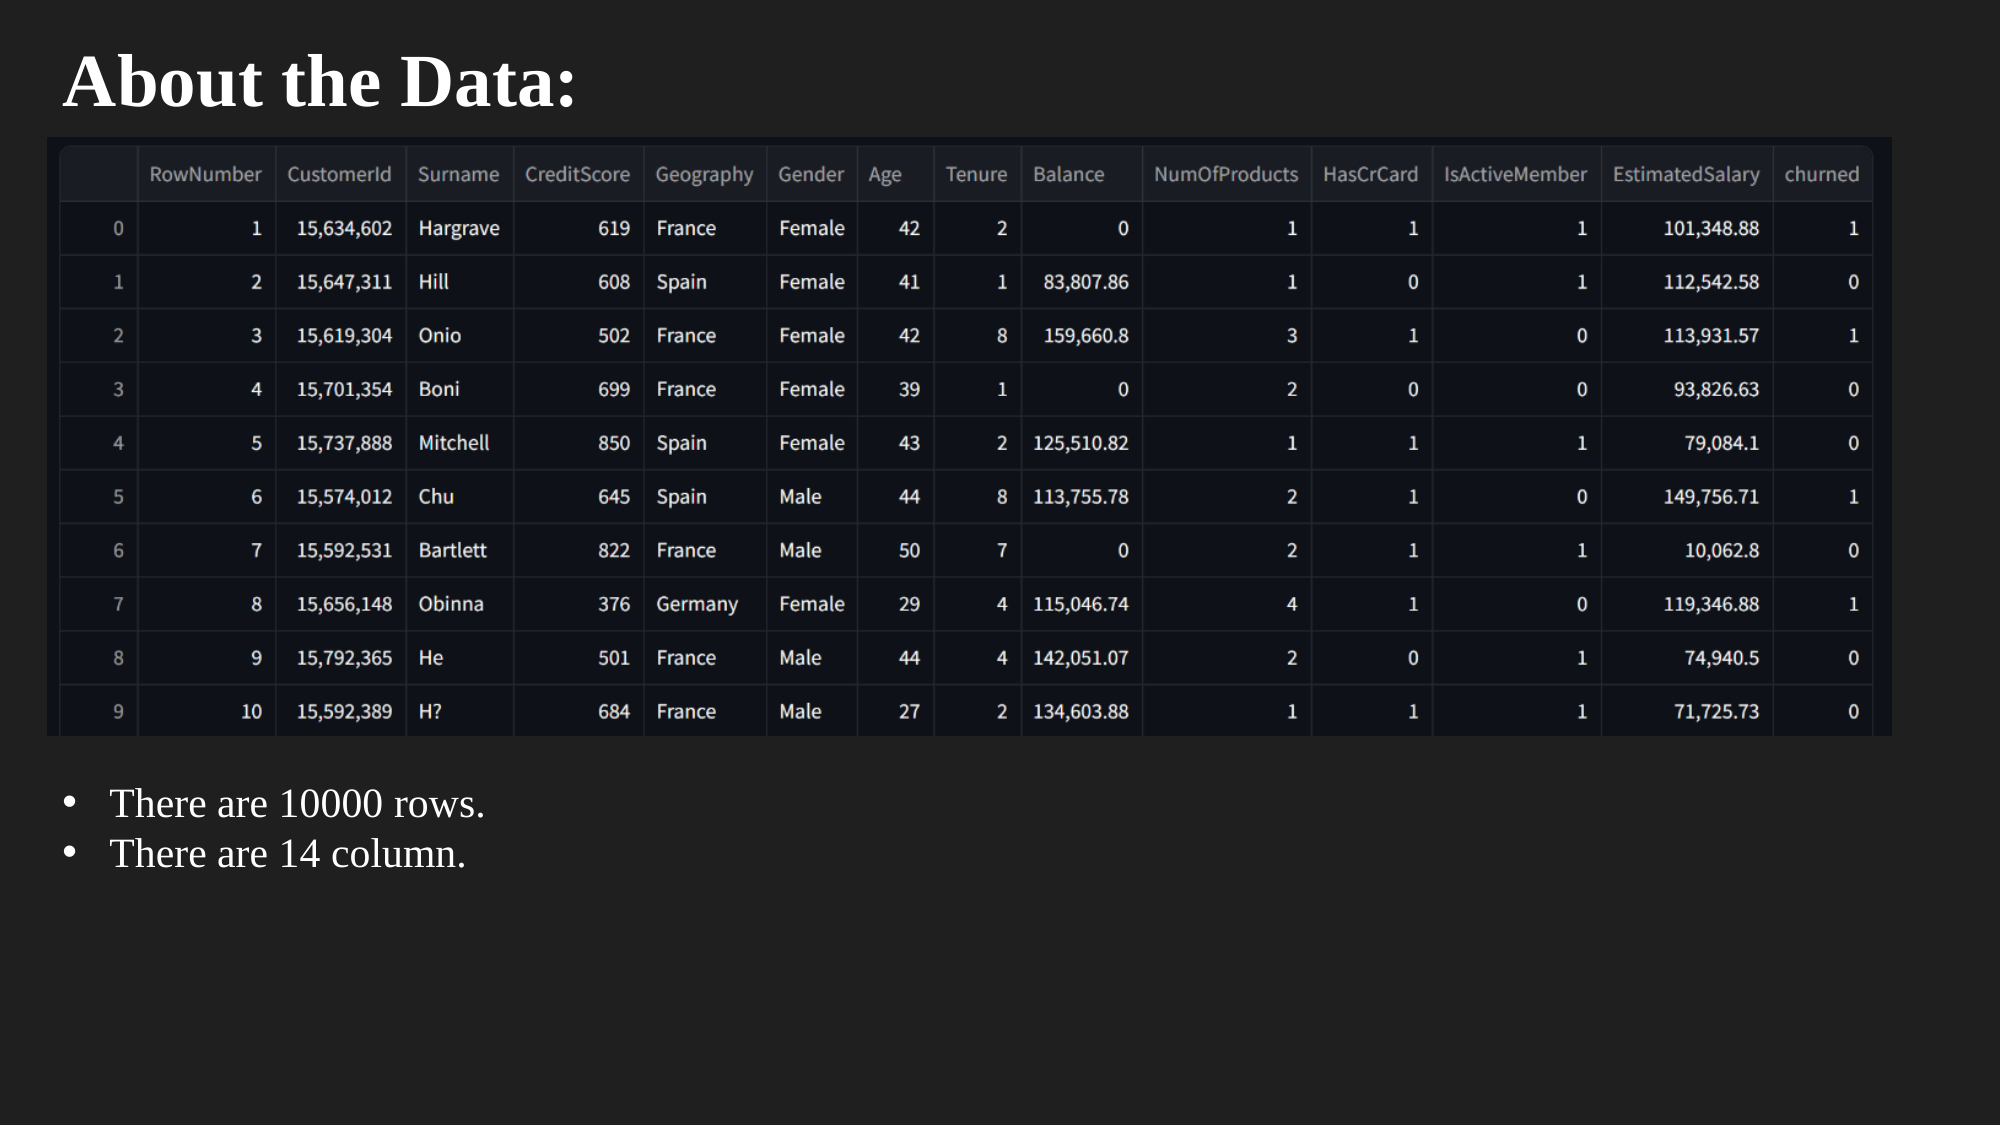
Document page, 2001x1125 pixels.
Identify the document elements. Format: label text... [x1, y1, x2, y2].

picture [47, 137, 1892, 736]
title About the Data: [47, 27, 1773, 137]
text_box There are 10000 rows. There are 14 column. [47, 768, 1865, 884]
